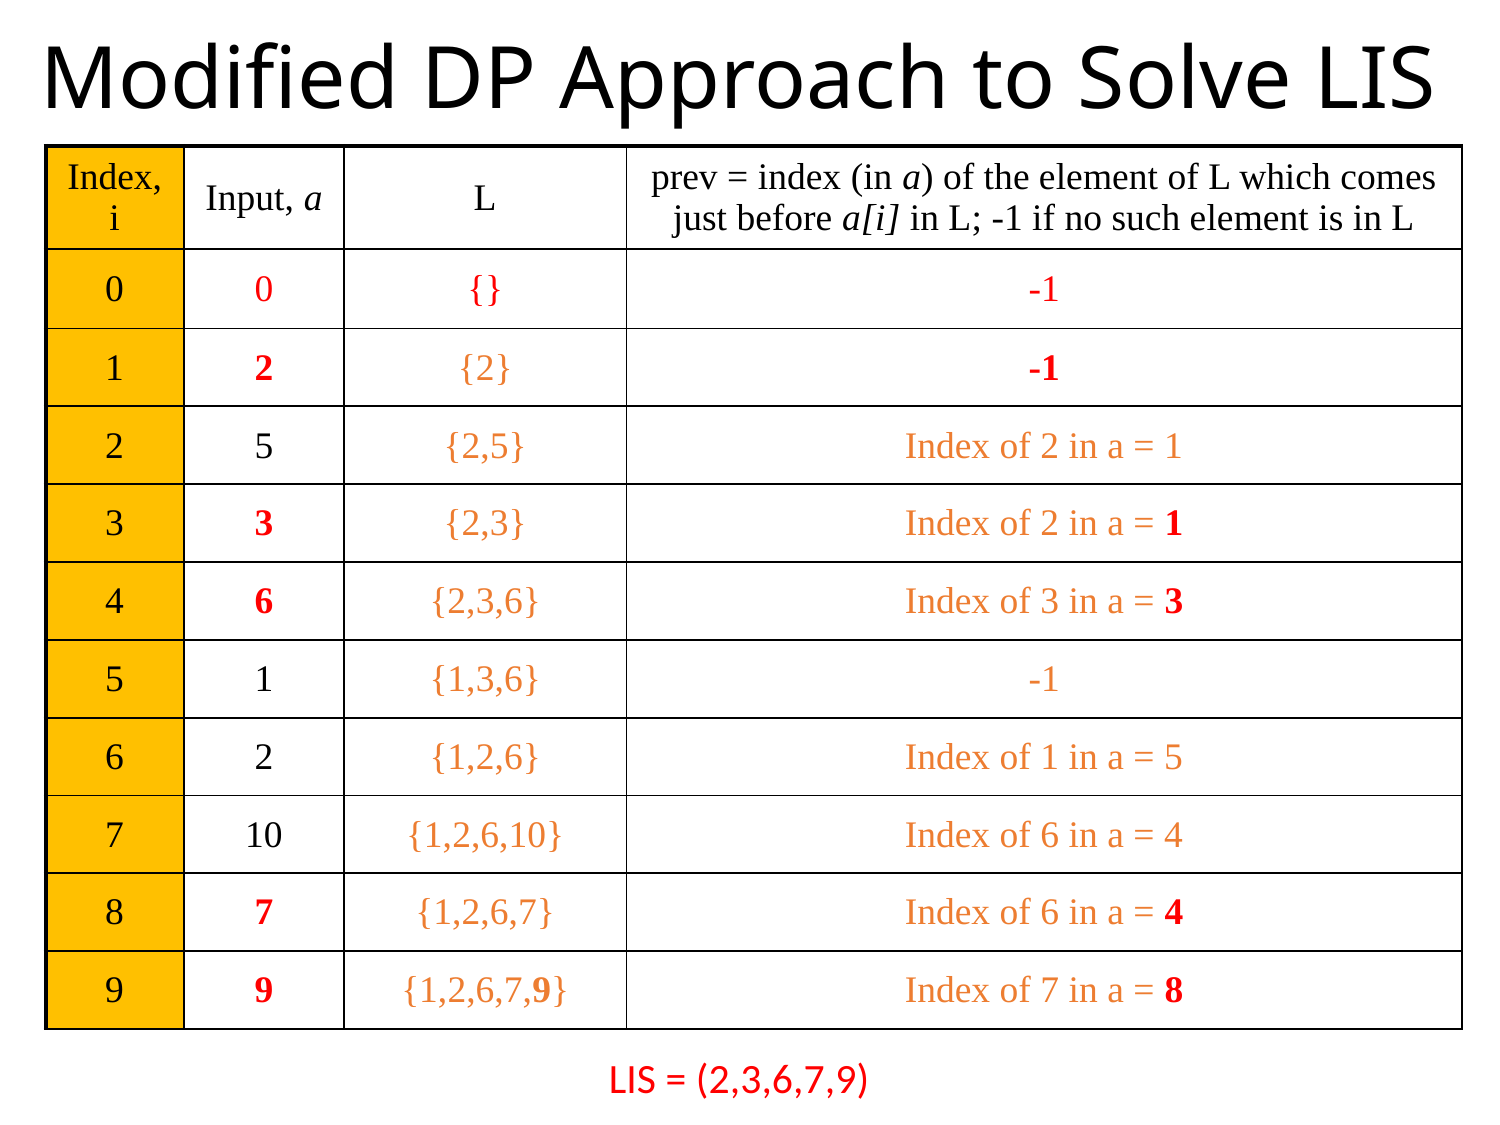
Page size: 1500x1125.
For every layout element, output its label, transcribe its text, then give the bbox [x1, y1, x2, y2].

table_cell 0 [48, 250, 183, 328]
table_cell Index of 6 in a = 4 [627, 874, 1461, 950]
table_cell Index of 6 in a = 4 [627, 796, 1461, 872]
table_cell 5 [185, 407, 343, 483]
table_cell 1 [48, 329, 183, 405]
table_cell {2} [345, 329, 626, 405]
title Modified DP Approach to Solve LIS [25, 26, 1469, 138]
table_cell -1 [627, 250, 1461, 328]
table_cell Index of 7 in a = 8 [627, 952, 1461, 1028]
table_cell Index of 3 in a = 3 [627, 563, 1461, 639]
table_header Input, a [185, 148, 343, 248]
table_cell {1,2,6} [345, 719, 626, 795]
table_header prev = index (in a) of the element of L which comes just before a[i] in L; -1 if no such element is in L [627, 148, 1461, 248]
table_cell 0 [185, 250, 343, 328]
table_cell 7 [48, 796, 183, 872]
table_cell 7 [185, 874, 343, 950]
table_cell {1,2,6,7,9} [345, 952, 626, 1028]
table_cell 9 [185, 952, 343, 1028]
table_cell 6 [185, 563, 343, 639]
table_cell Index of 2 in a = 1 [627, 407, 1461, 483]
table_cell Index of 2 in a = 1 [627, 485, 1461, 561]
table_cell 1 [185, 641, 343, 717]
table_cell -1 [627, 641, 1461, 717]
table_cell 5 [48, 641, 183, 717]
text_box LIS = (2,3,6,7,9) [594, 1044, 1040, 1109]
table_cell Index of 1 in a = 5 [627, 719, 1461, 795]
table_cell 2 [185, 719, 343, 795]
table_cell 10 [185, 796, 343, 872]
table_cell {2,3,6} [345, 563, 626, 639]
table_cell 3 [185, 485, 343, 561]
table_cell {1,3,6} [345, 641, 626, 717]
list [24, 130, 1468, 990]
table_cell 8 [48, 874, 183, 950]
table_cell -1 [627, 329, 1461, 405]
table_cell {1,2,6,10} [345, 796, 626, 872]
table_cell {1,2,6,7} [345, 874, 626, 950]
table_cell {} [345, 250, 626, 328]
table_cell 2 [185, 329, 343, 405]
table_header L [345, 148, 626, 248]
table_cell 4 [48, 563, 183, 639]
table_cell {2,5} [345, 407, 626, 483]
table_cell 9 [48, 952, 183, 1028]
table_cell 6 [48, 719, 183, 795]
table_cell 2 [48, 407, 183, 483]
table_cell 3 [48, 485, 183, 561]
table_cell {2,3} [345, 485, 626, 561]
table_header Index, i [48, 148, 183, 248]
